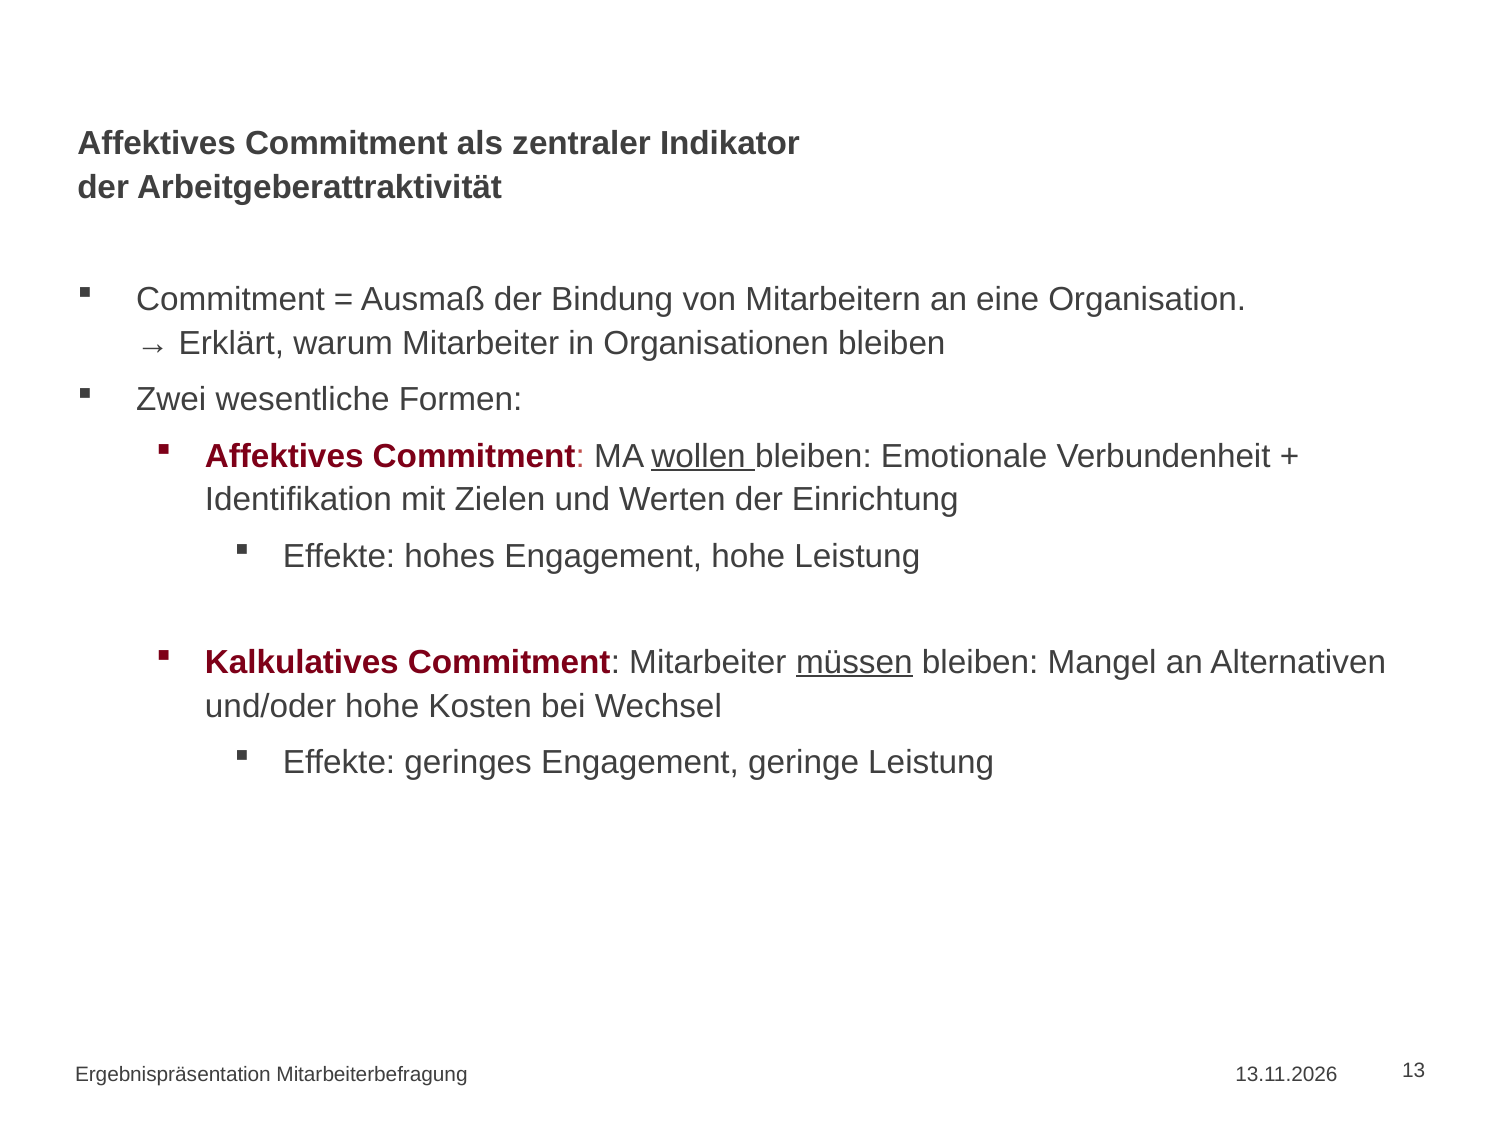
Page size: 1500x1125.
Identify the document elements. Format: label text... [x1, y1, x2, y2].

slide_number 13 [1338, 1042, 1425, 1103]
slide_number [1112, 1042, 1338, 1103]
footer Ergebnispräsentation Mitarbeiterbefragung [75, 1042, 1112, 1103]
list Commitment = Ausmaß der Bindung von Mitarbeitern an eine Organisation. → Erklärt, warum Mitarbeiter in Organisationen bleiben Zwei wesentliche Formen: Affektives Commitment: MA wollen bleiben: Emotionale Verbundenheit + Identifikation mit Zielen und Werten der Einrichtung Effekte: hohes Engagement, hohe Leistung Kalkulatives Commitment: Mitarbeiter müssen bleiben: Mangel an Alternativen und/oder hohe Kosten bei Wechsel Effekte: geringes Engagement, geringe Leistung [61, 265, 1412, 1059]
title Affektives Commitment als zentraler Indikator der Arbeitgeberattraktivität [61, 109, 1412, 209]
